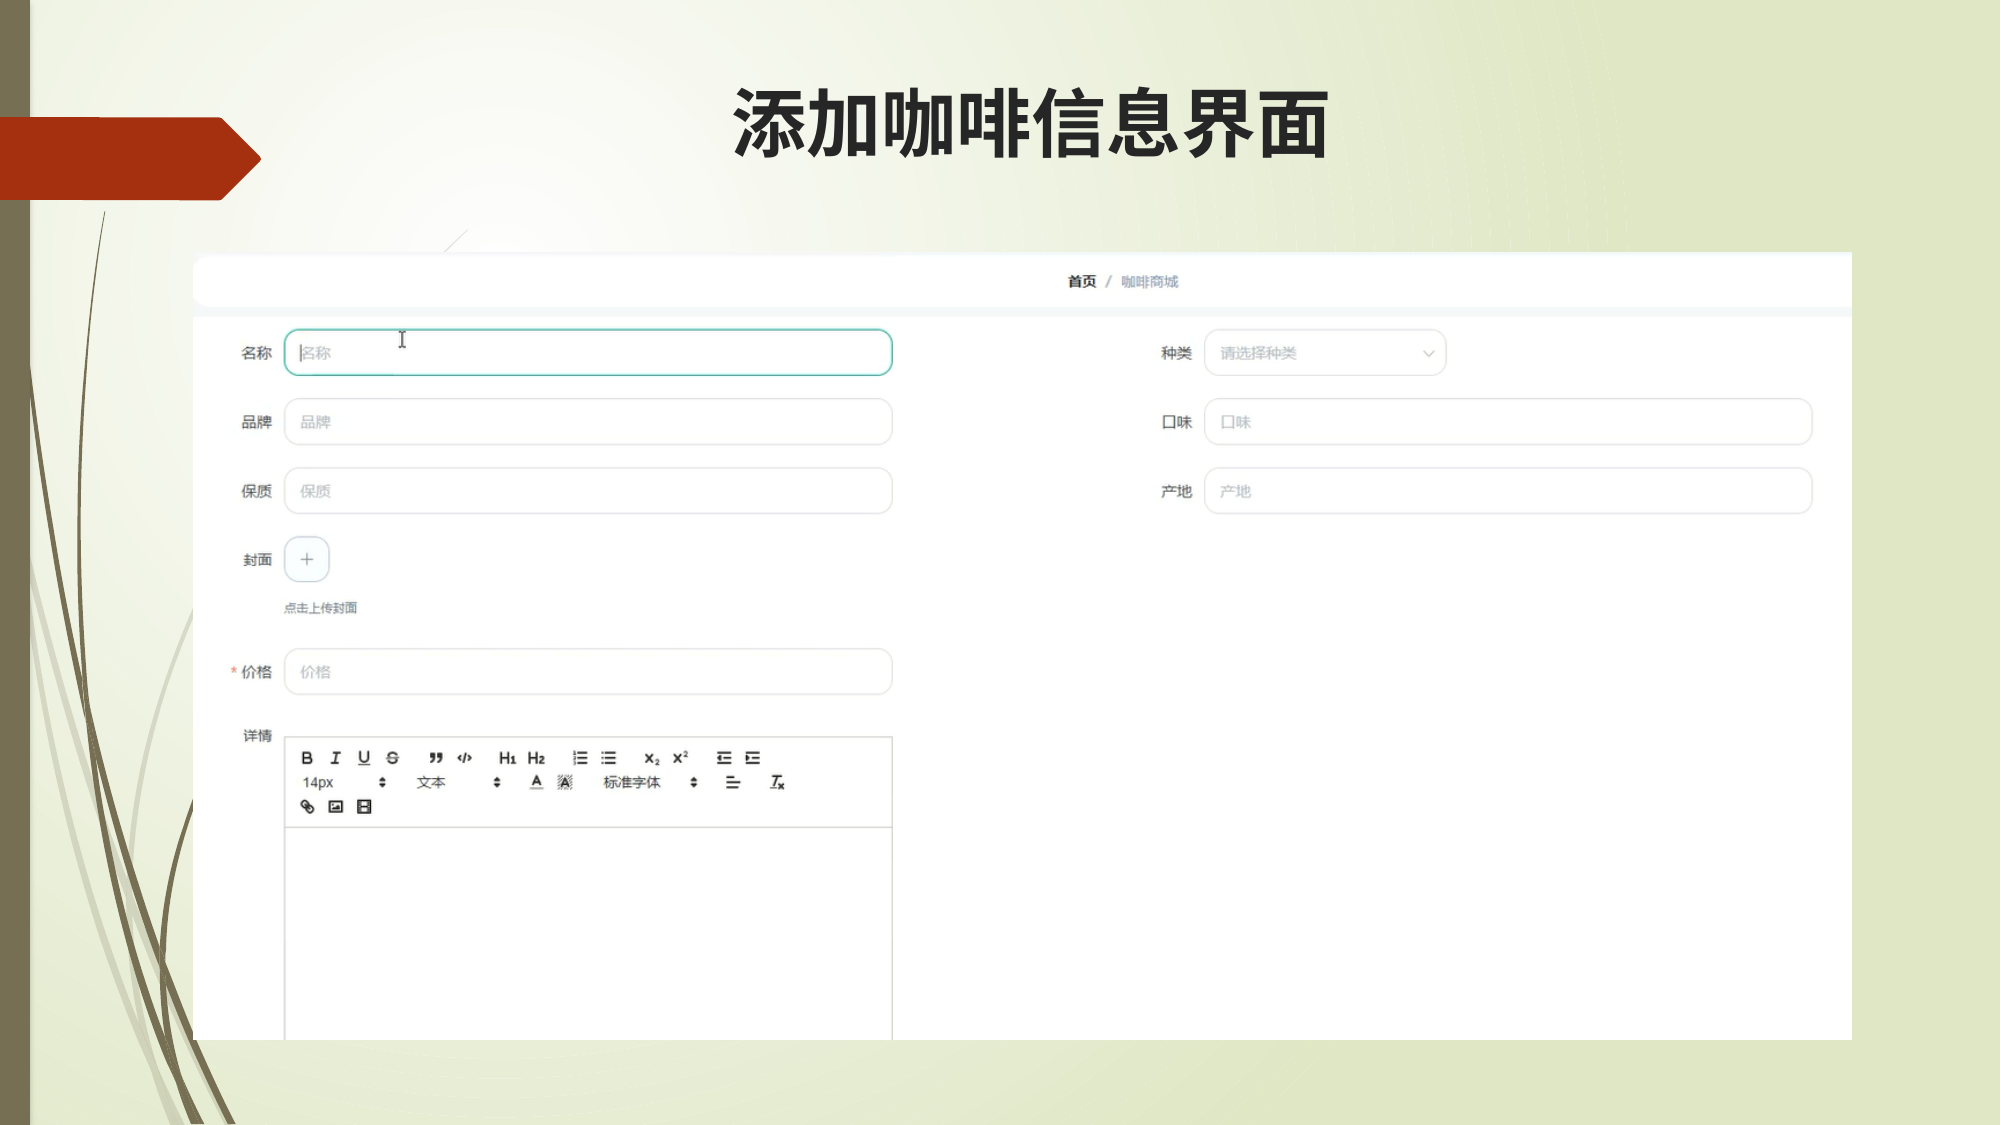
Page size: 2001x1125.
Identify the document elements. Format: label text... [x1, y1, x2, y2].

picture [193, 251, 1852, 1040]
title 添加咖啡信息界面 [175, 68, 1888, 282]
